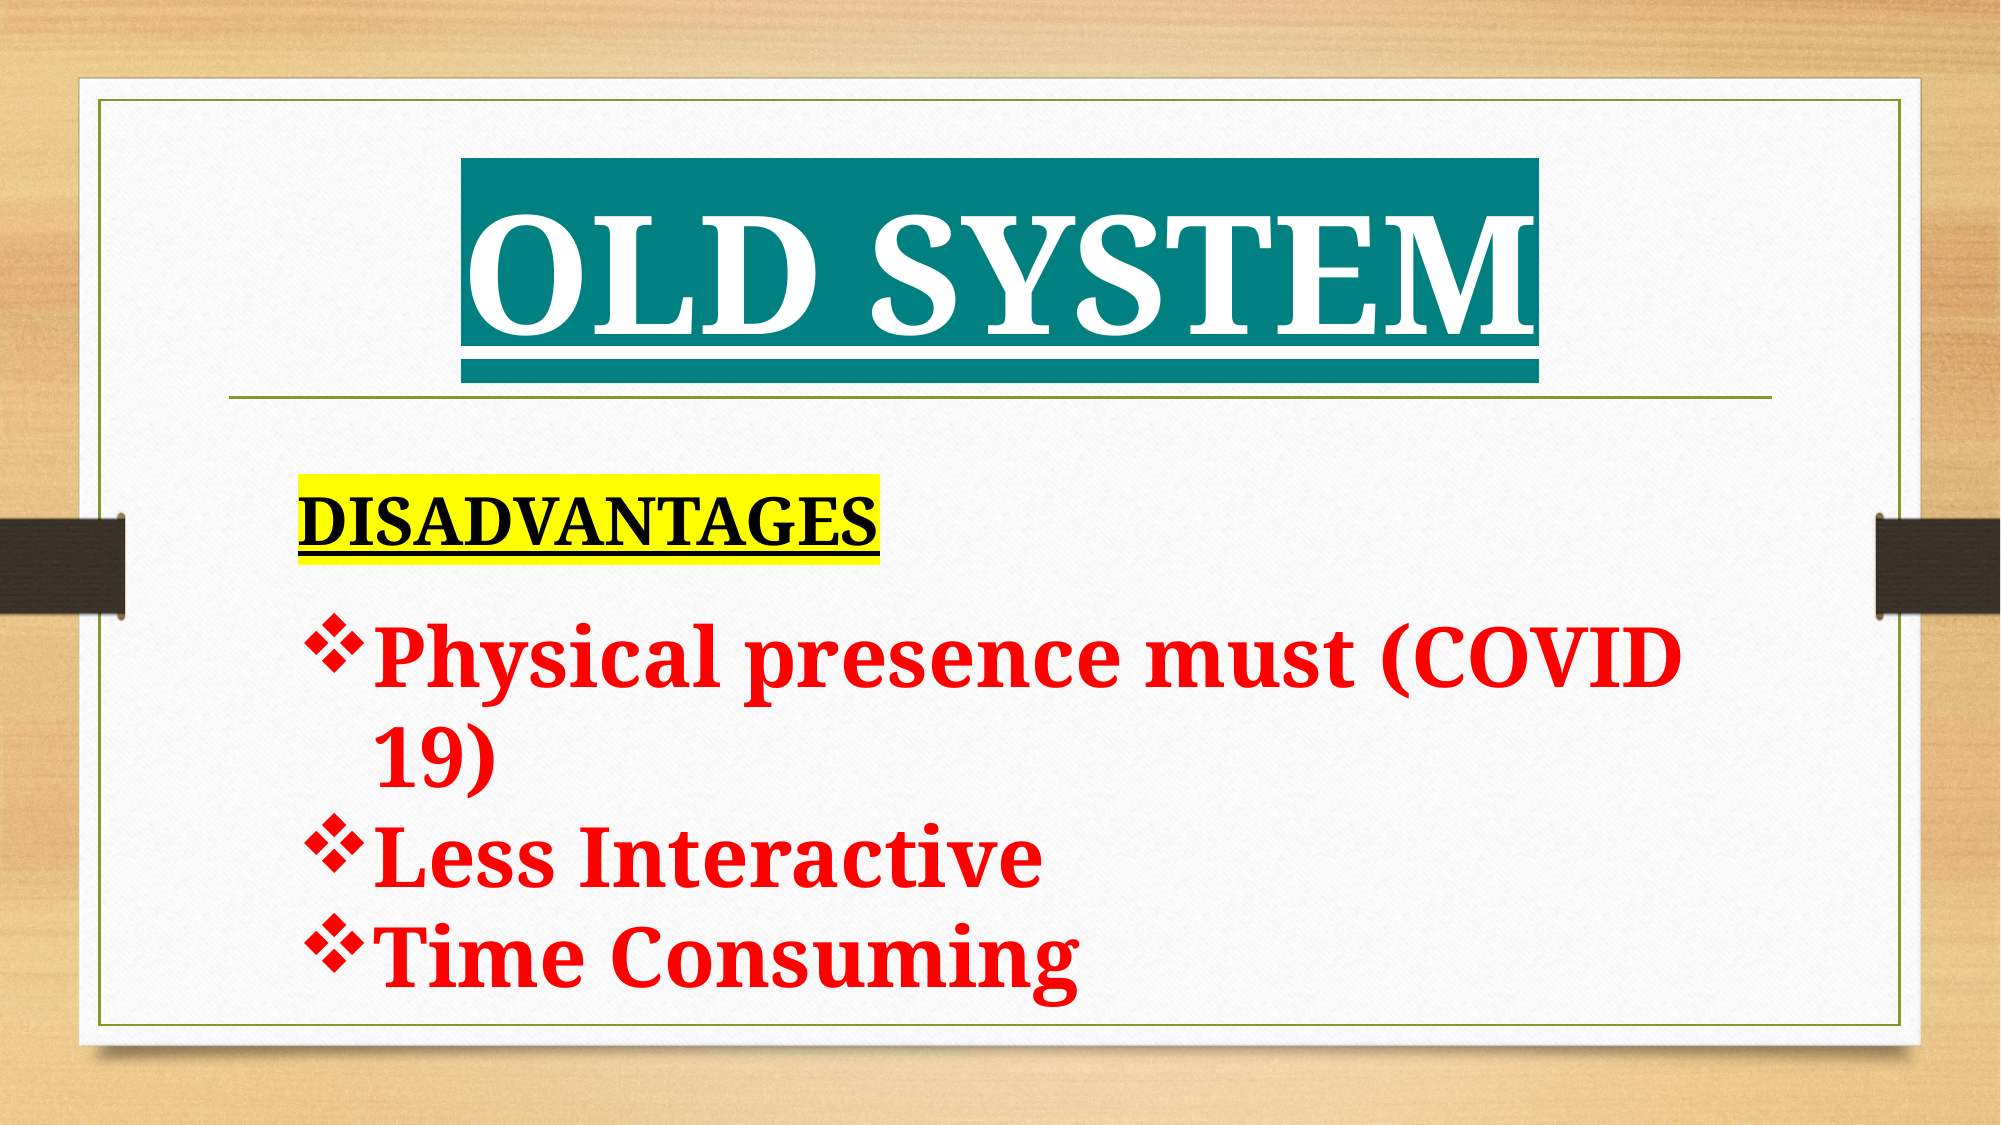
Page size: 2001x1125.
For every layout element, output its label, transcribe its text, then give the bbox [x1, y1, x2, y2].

title OLD SYSTEM [212, 161, 1788, 375]
text_box DISADVANTAGES Physical presence must (COVID 19) Less Interactive Time Consuming [282, 471, 1726, 1057]
picture [0, 0, 2001, 1125]
